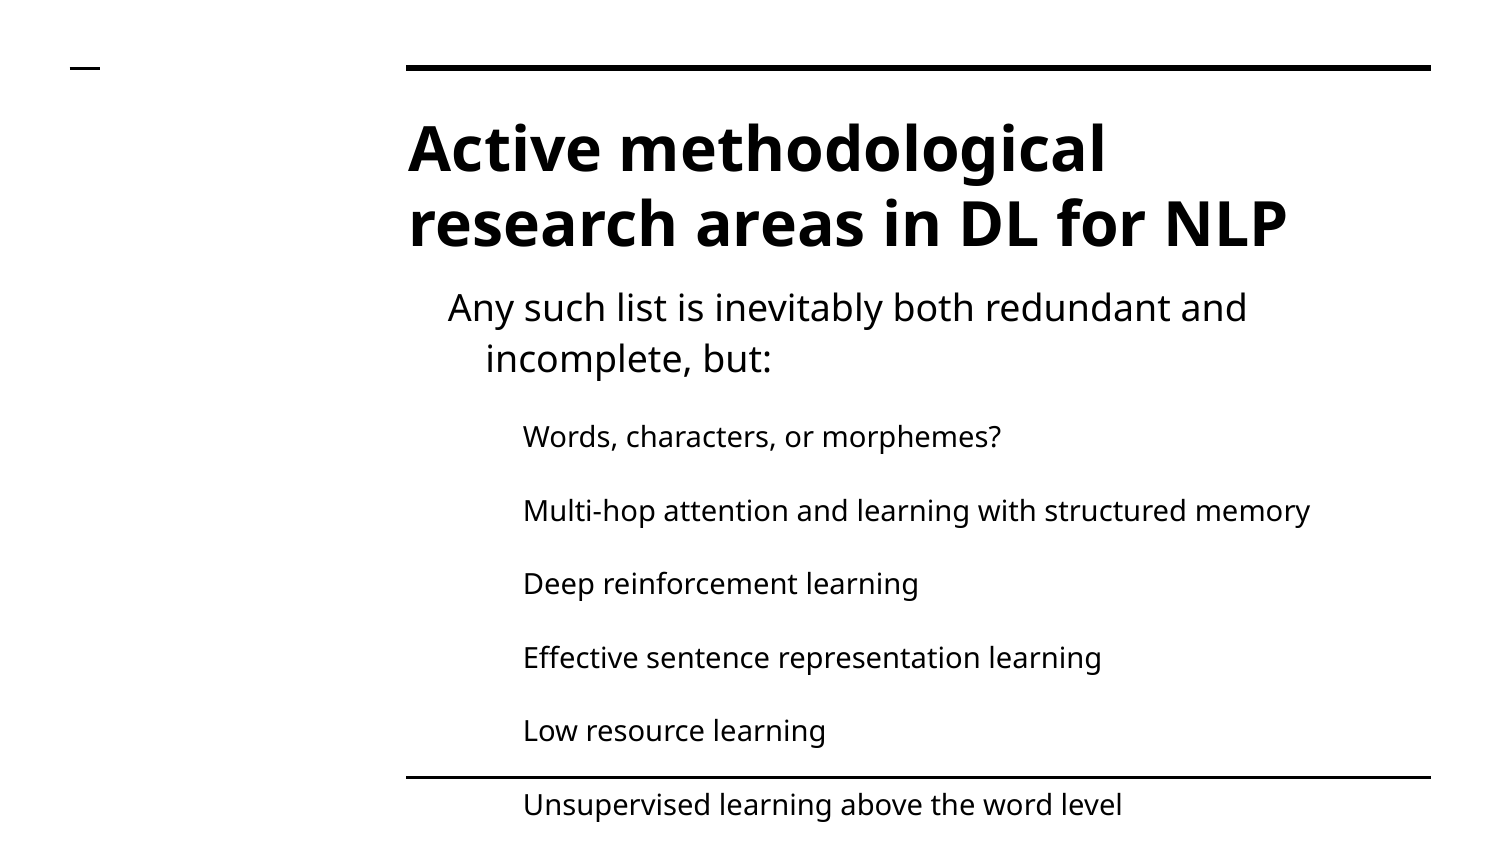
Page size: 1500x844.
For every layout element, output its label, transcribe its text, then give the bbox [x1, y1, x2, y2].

title Active methodological research areas in DL for NLP [393, 94, 1431, 199]
list Any such list is inevitably both redundant and incomplete, but: Words, characters, or morphemes? Multi-hop attention and learning with structured memory Deep reinforcement learning Effective sentence representation learning Low resource learning Unsupervised learning above the word level Interpretability Common sense [395, 261, 1433, 755]
